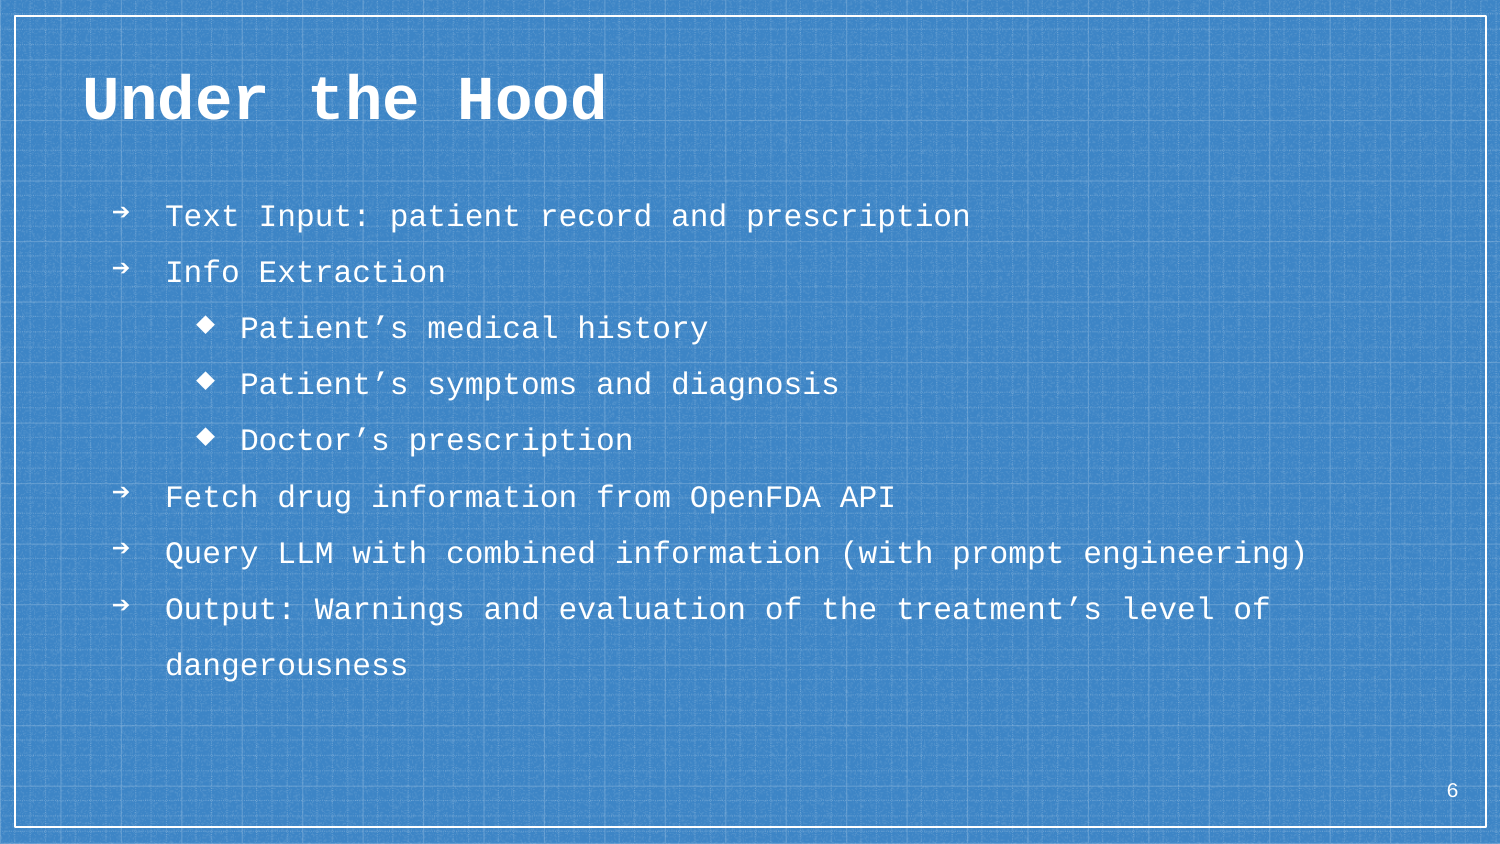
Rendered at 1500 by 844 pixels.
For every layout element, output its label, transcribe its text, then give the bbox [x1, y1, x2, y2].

title Under the Hood [67, 41, 1418, 148]
text_box Text Input: patient record and prescription Info Extraction Patient’s medical history Patient’s symptoms and diagnosis Doctor’s prescription Fetch drug information from OpenFDA API Query LLM with combined information (with prompt engineering) Output: Warnings and evaluation of the treatment’s level of dangerousness [74, 161, 1425, 748]
picture [0, 0, 1500, 844]
slide_number ‹#› [1398, 761, 1474, 810]
